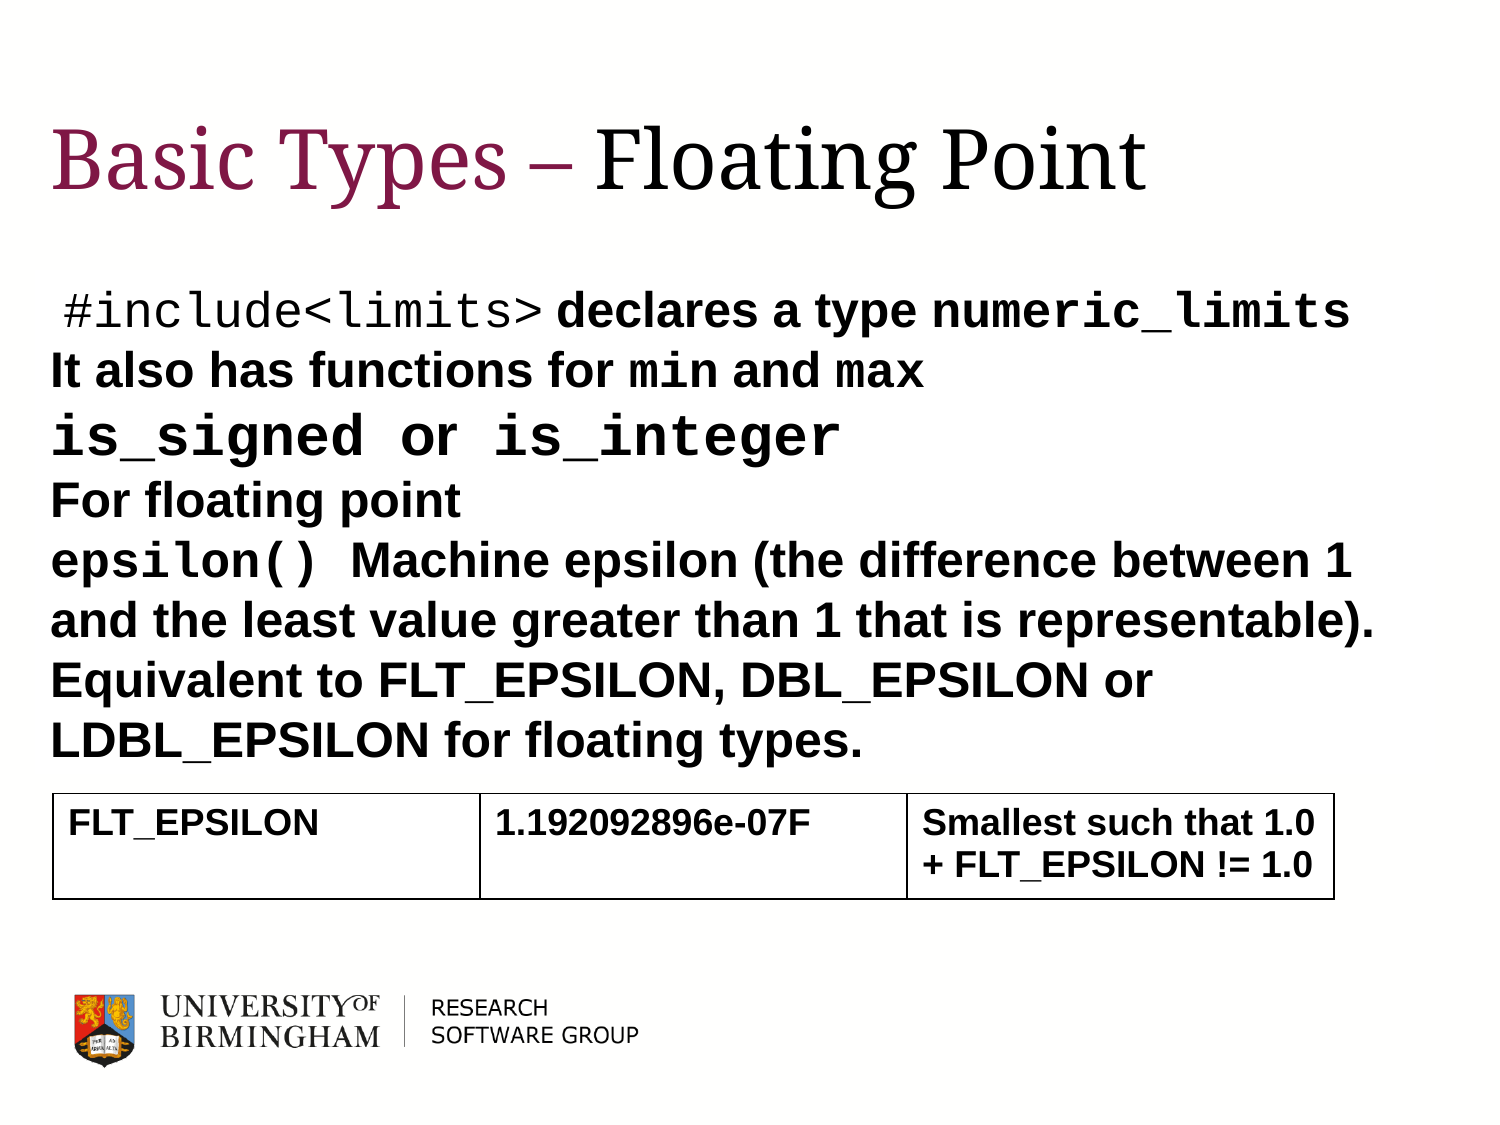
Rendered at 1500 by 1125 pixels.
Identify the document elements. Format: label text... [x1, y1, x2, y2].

text_box #include<limits> declares a type numeric_limits It also has functions for min and max is_signed or is_integer For floating point epsilon() Machine epsilon (the difference between 1 and the least value greater than 1 that is representable). Equivalent to FLT_EPSILON, DBL_EPSILON or LDBL_EPSILON for floating types. [35, 269, 1435, 775]
table_header 1.192092896e-07F [481, 794, 906, 898]
table_header FLT_EPSILON [54, 794, 479, 898]
table_header Smallest such that 1.0 + FLT_EPSILON != 1.0 [908, 794, 1333, 898]
title Basic Types – Floating Point [35, 63, 1453, 251]
picture [66, 984, 645, 1074]
